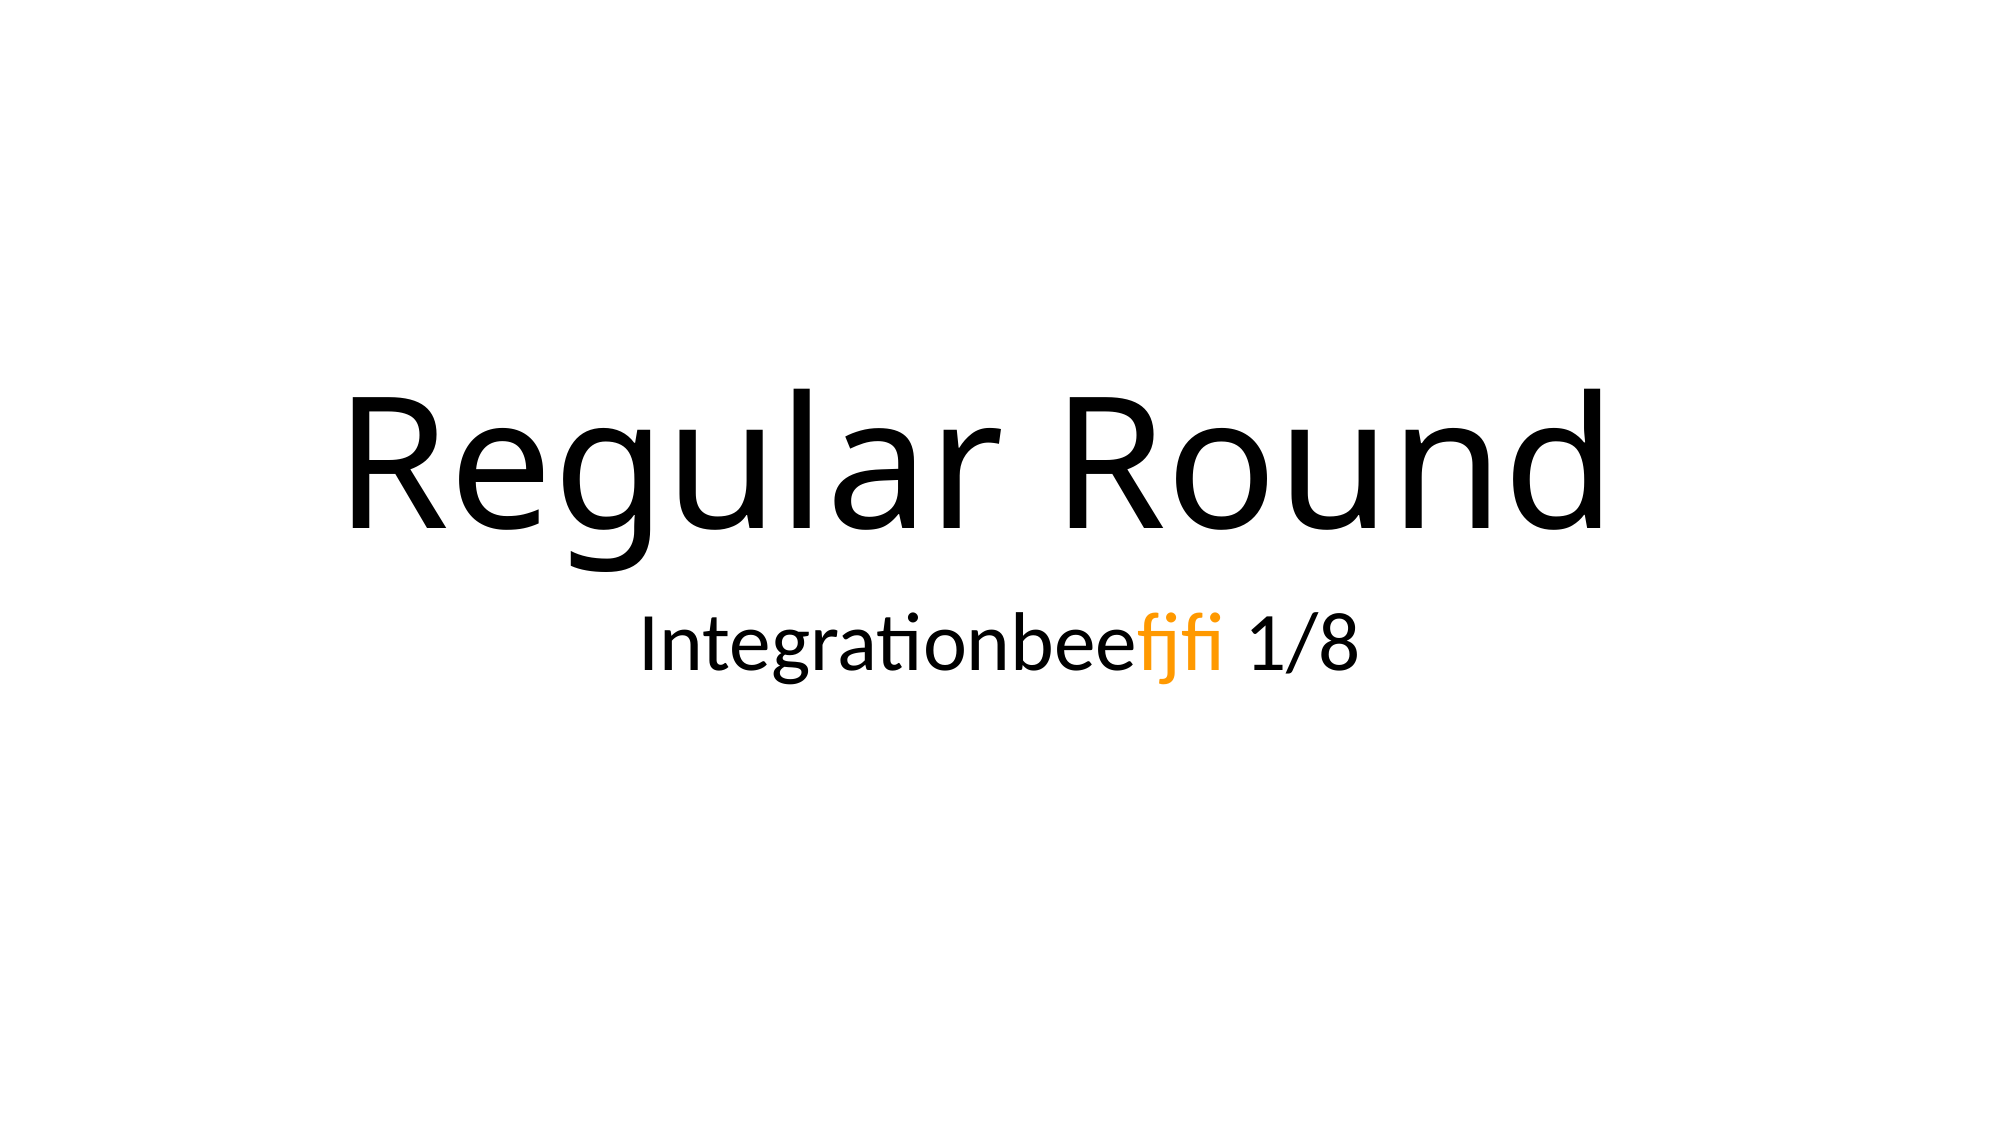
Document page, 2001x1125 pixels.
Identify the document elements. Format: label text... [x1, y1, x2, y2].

title Regular Round [249, 184, 1750, 576]
subtitle Integrationbeefjfi 1/8 [249, 590, 1750, 863]
